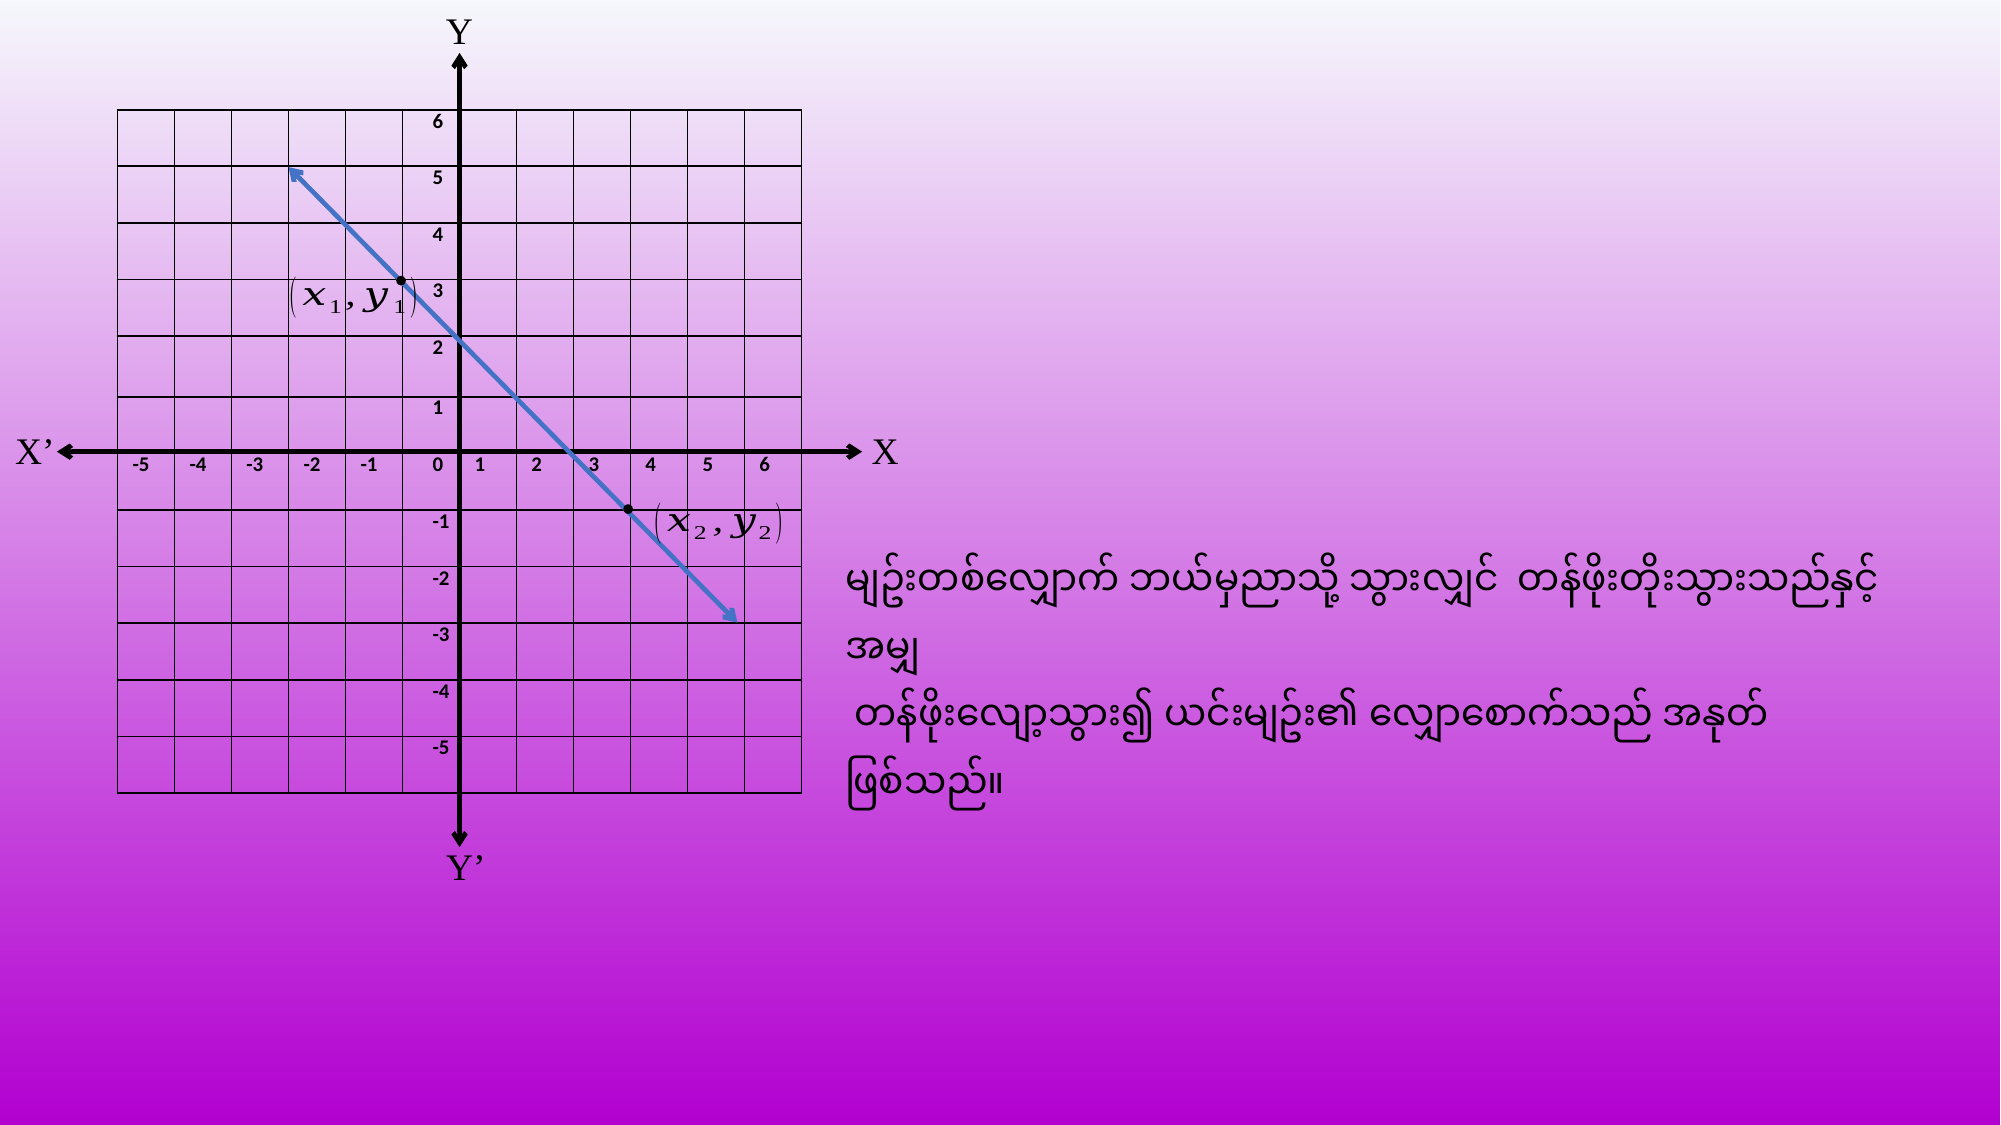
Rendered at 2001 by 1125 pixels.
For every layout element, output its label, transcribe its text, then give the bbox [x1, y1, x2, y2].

table_cell [738, 511, 744, 527]
table_cell [118, 337, 174, 396]
table_cell [175, 398, 231, 449]
table_cell [738, 224, 744, 279]
table_cell [289, 624, 345, 679]
table_cell [745, 224, 801, 279]
table_cell [118, 167, 174, 222]
table_cell [745, 737, 801, 792]
table_cell [631, 737, 687, 792]
table_cell [289, 681, 345, 736]
table_cell [175, 624, 231, 679]
table_header [745, 111, 801, 165]
table_cell [574, 737, 630, 792]
table_cell -3 [232, 454, 288, 509]
table_cell [232, 681, 288, 736]
table_cell [232, 737, 288, 792]
text_box X’ [0, 419, 70, 480]
table_cell [738, 535, 744, 566]
table_cell [688, 624, 744, 679]
table_header [289, 111, 345, 165]
table_cell [232, 280, 288, 335]
table_cell [462, 624, 516, 679]
table_cell [738, 398, 744, 449]
table_cell [745, 398, 801, 449]
table_cell [745, 167, 801, 222]
table_cell [232, 398, 288, 449]
table_header [517, 111, 573, 165]
table_header [175, 111, 231, 165]
table_cell [745, 511, 801, 566]
table_cell 6 [745, 454, 801, 509]
table_cell [517, 681, 573, 736]
table_cell [175, 737, 231, 792]
table_cell [688, 737, 744, 792]
table_cell [745, 567, 801, 622]
table_cell -4 [403, 681, 457, 736]
table_cell [574, 624, 630, 679]
table_cell [175, 224, 231, 279]
table_cell [462, 681, 516, 736]
text_box Y’ [431, 835, 501, 896]
table_cell -3 [403, 624, 457, 679]
table_cell -5 [118, 454, 174, 509]
table_cell [738, 280, 744, 335]
table_header [462, 111, 516, 165]
table_cell [118, 511, 174, 566]
table_cell [738, 337, 744, 396]
table_cell [517, 624, 573, 679]
table_cell [232, 624, 288, 679]
table_cell [232, 224, 288, 279]
table_cell 5 [738, 454, 744, 509]
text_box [288, 167, 738, 623]
table_cell [631, 624, 687, 679]
table_cell [517, 737, 573, 792]
table_cell [118, 624, 174, 679]
table_header [232, 111, 288, 165]
table_cell [175, 167, 231, 222]
table_cell [175, 337, 231, 396]
table_cell [289, 737, 345, 792]
table_cell [574, 681, 630, 736]
table_header [631, 111, 687, 165]
table_cell [631, 681, 687, 736]
table_cell [745, 681, 801, 736]
table_header [118, 111, 174, 165]
table_cell [745, 624, 801, 679]
text_box Y [431, 0, 488, 60]
table_cell [118, 737, 174, 792]
table_cell [118, 398, 174, 449]
table_cell -4 [175, 454, 231, 509]
table_cell [175, 681, 231, 736]
table_cell [118, 681, 174, 736]
table_cell [232, 567, 288, 622]
table_cell [745, 337, 801, 396]
table_header [574, 111, 630, 165]
table_cell [232, 337, 288, 396]
table_header [346, 111, 402, 165]
table_cell [346, 681, 402, 736]
text_box X [856, 419, 914, 480]
table_cell [175, 567, 231, 622]
table_cell [738, 567, 744, 622]
table_cell [738, 167, 744, 222]
table_header [688, 111, 744, 165]
table_cell -5 [403, 737, 457, 792]
table_cell [175, 280, 231, 335]
table_cell [346, 737, 402, 792]
table_cell [118, 567, 174, 622]
table_cell [346, 624, 402, 679]
table_cell [462, 737, 516, 792]
table_cell [688, 681, 744, 736]
table_cell [118, 224, 174, 279]
table_header 6 [403, 111, 457, 165]
table_cell [232, 511, 288, 566]
table_cell [175, 511, 231, 566]
table_cell [118, 280, 174, 335]
table_cell [745, 280, 801, 335]
table_cell [232, 167, 288, 222]
